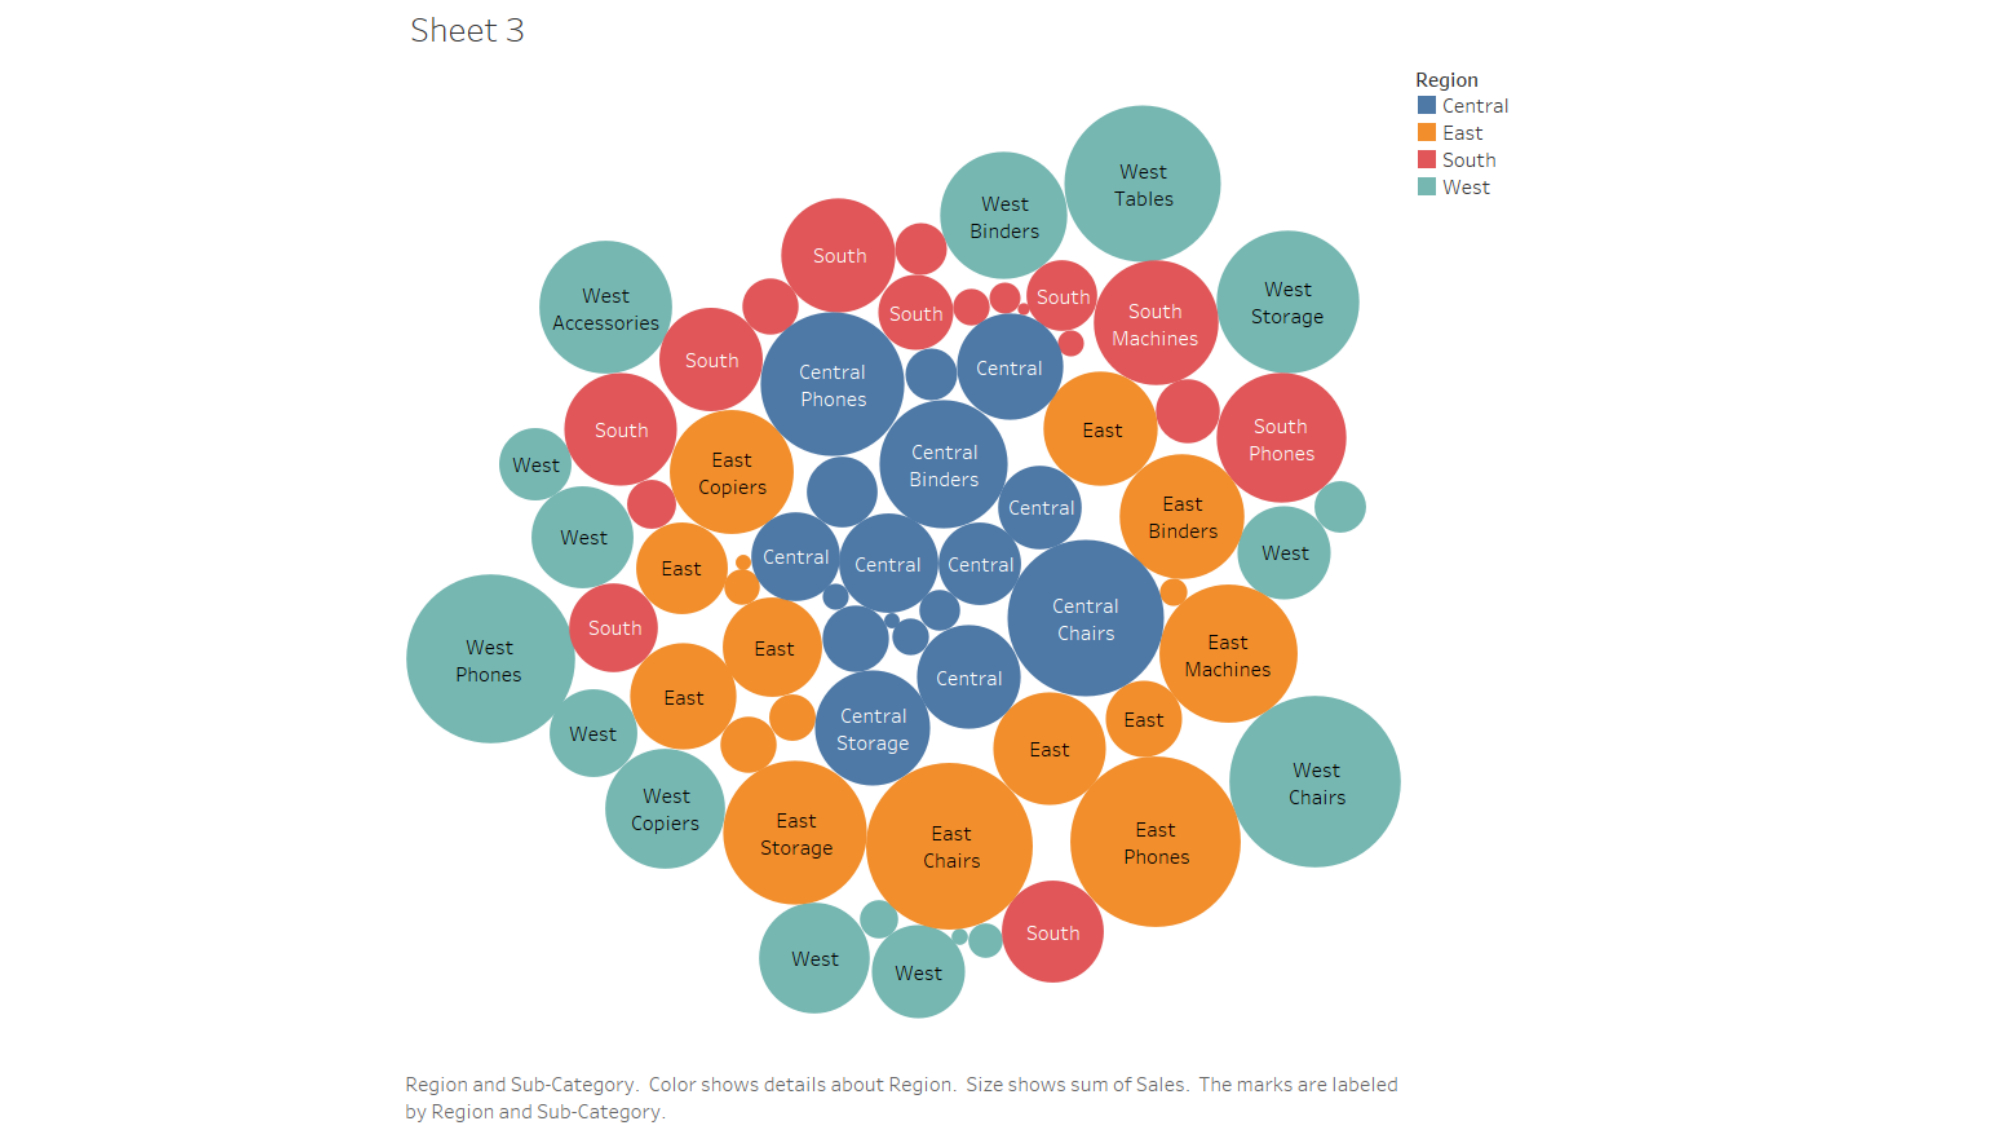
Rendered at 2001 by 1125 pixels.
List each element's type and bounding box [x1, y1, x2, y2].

picture [405, 0, 1595, 1125]
